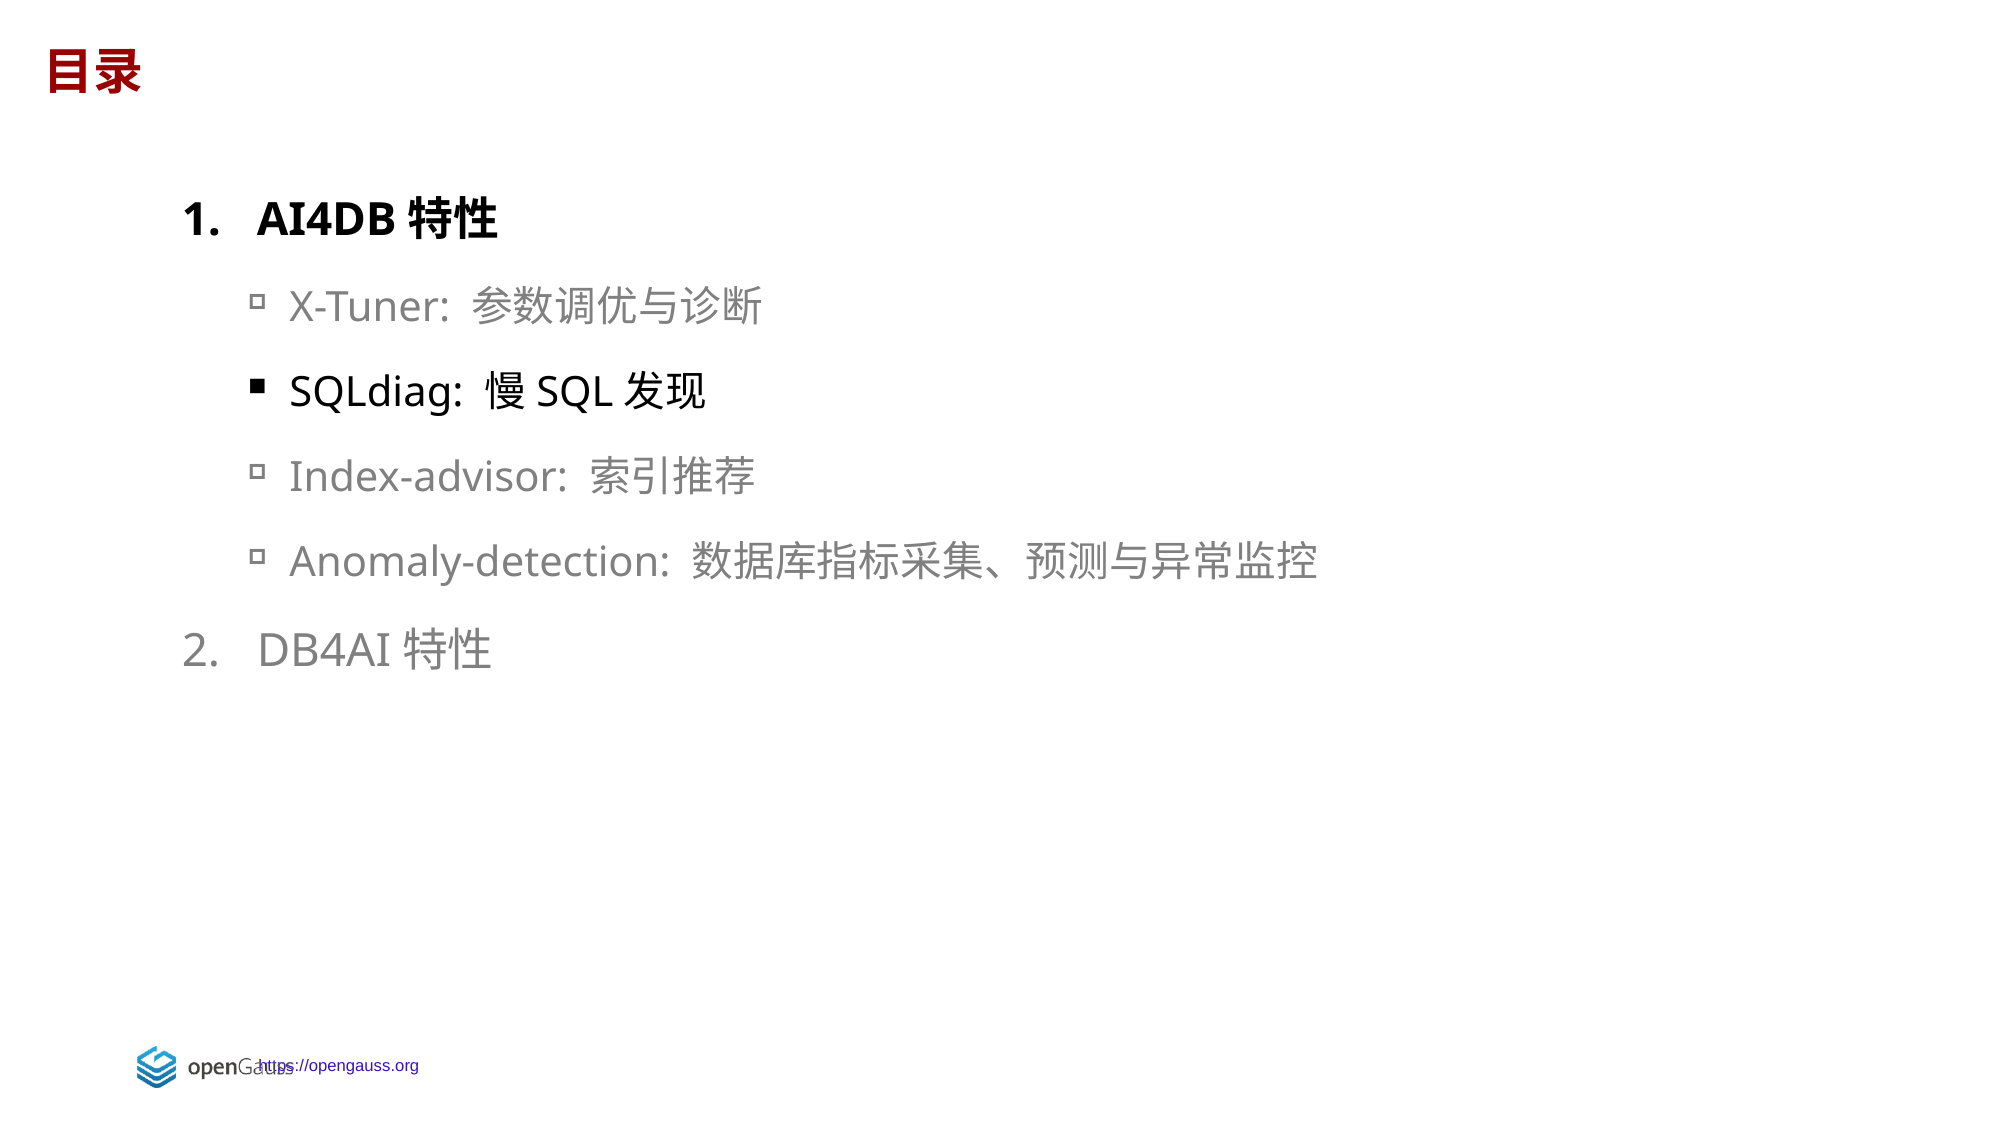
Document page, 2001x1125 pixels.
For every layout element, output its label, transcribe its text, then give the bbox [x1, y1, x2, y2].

picture [38, 28, 165, 140]
picture [137, 1046, 293, 1088]
text_box AI4DB特性 X-Tuner: 参数调优与诊断 SQLdiag: 慢SQL发现 Index-advisor: 索引推荐 Anomaly-detection: 数据库指标采集、预测与异常监控 DB4AI特性 [167, 160, 1833, 970]
subtitle 目录 [43, 46, 1806, 118]
